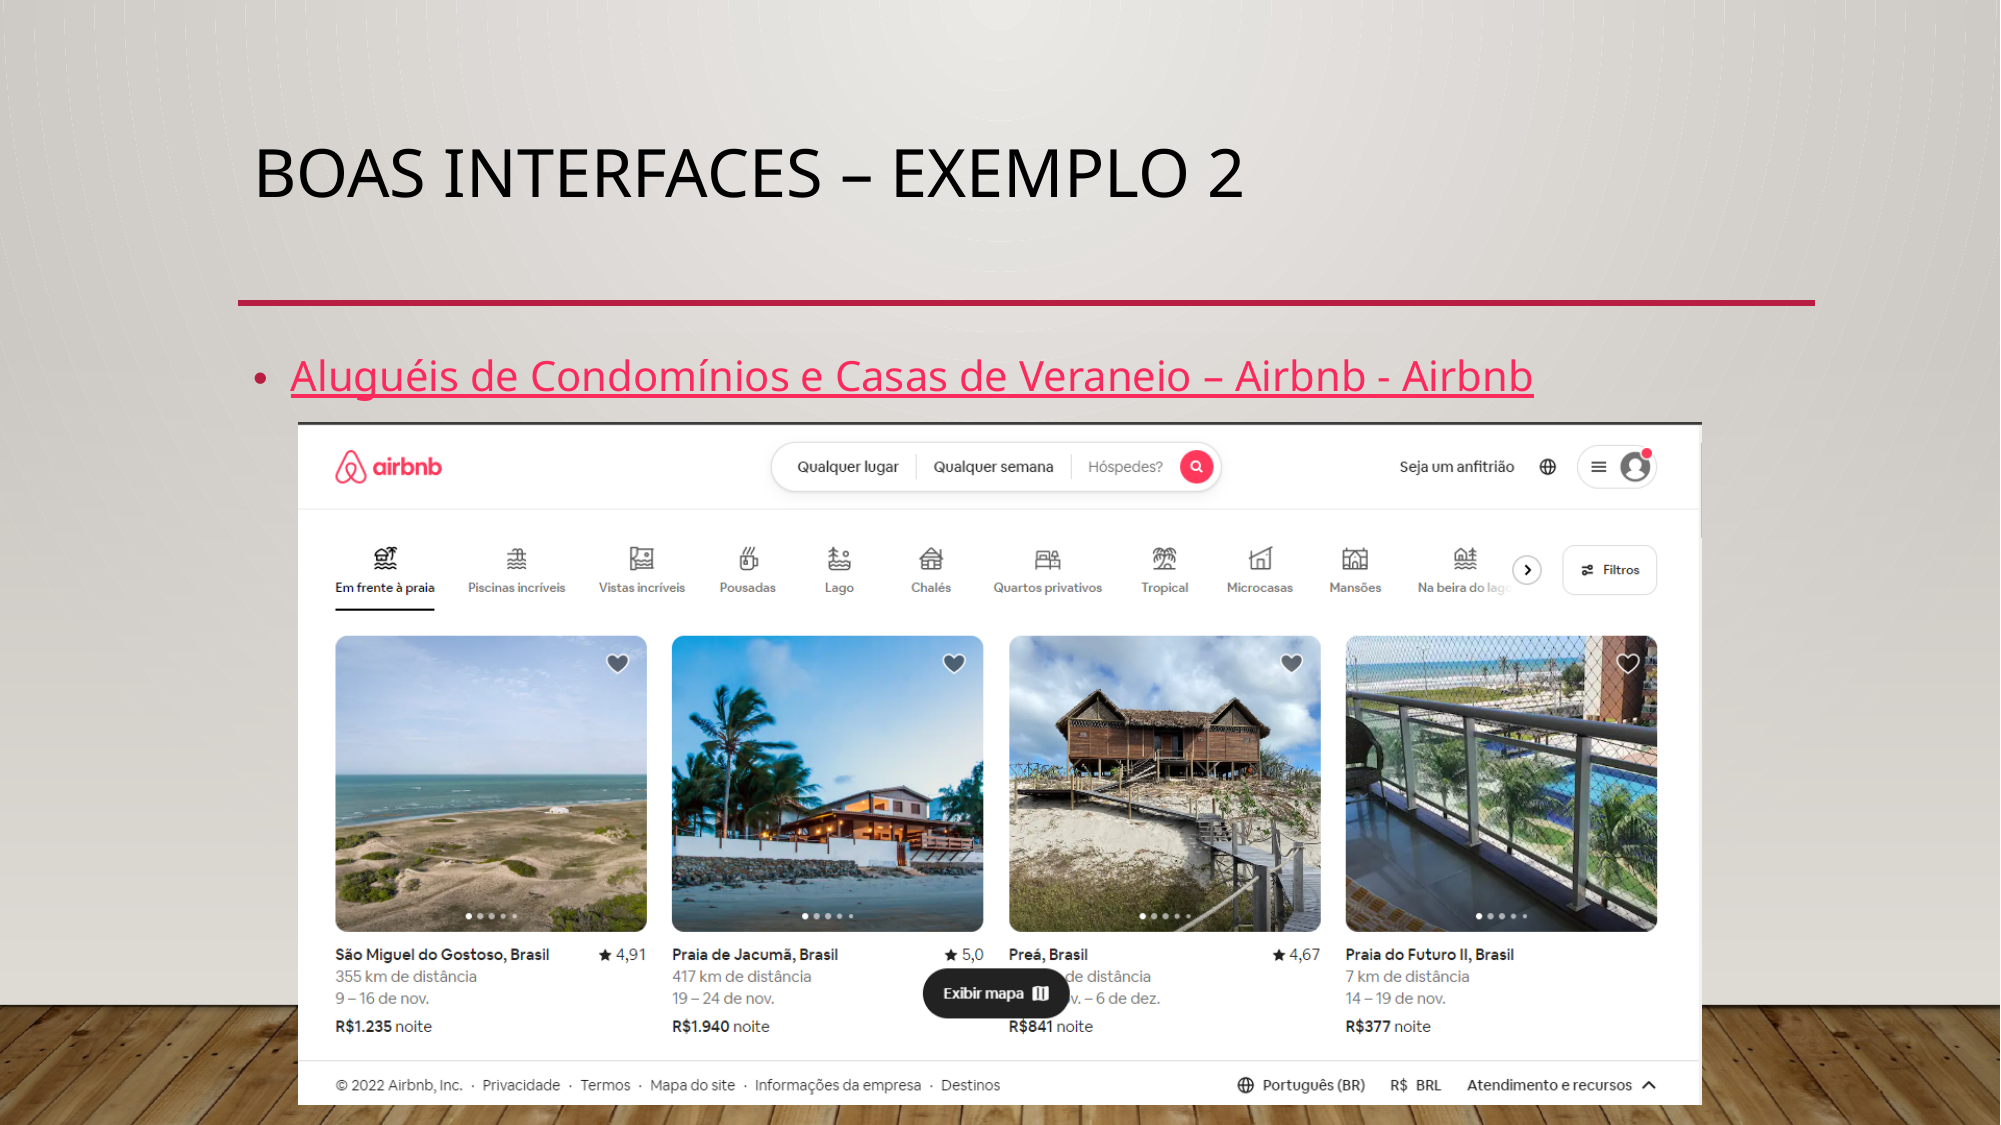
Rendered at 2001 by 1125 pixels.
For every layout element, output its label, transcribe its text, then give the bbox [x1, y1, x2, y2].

picture [0, 422, 2000, 1125]
list Aluguéis de Condomínios e Casas de Veraneio – Airbnb - Airbnb [238, 330, 1814, 897]
title BOAS INTERFACES – EXEMPLO 2 [238, 131, 1814, 305]
